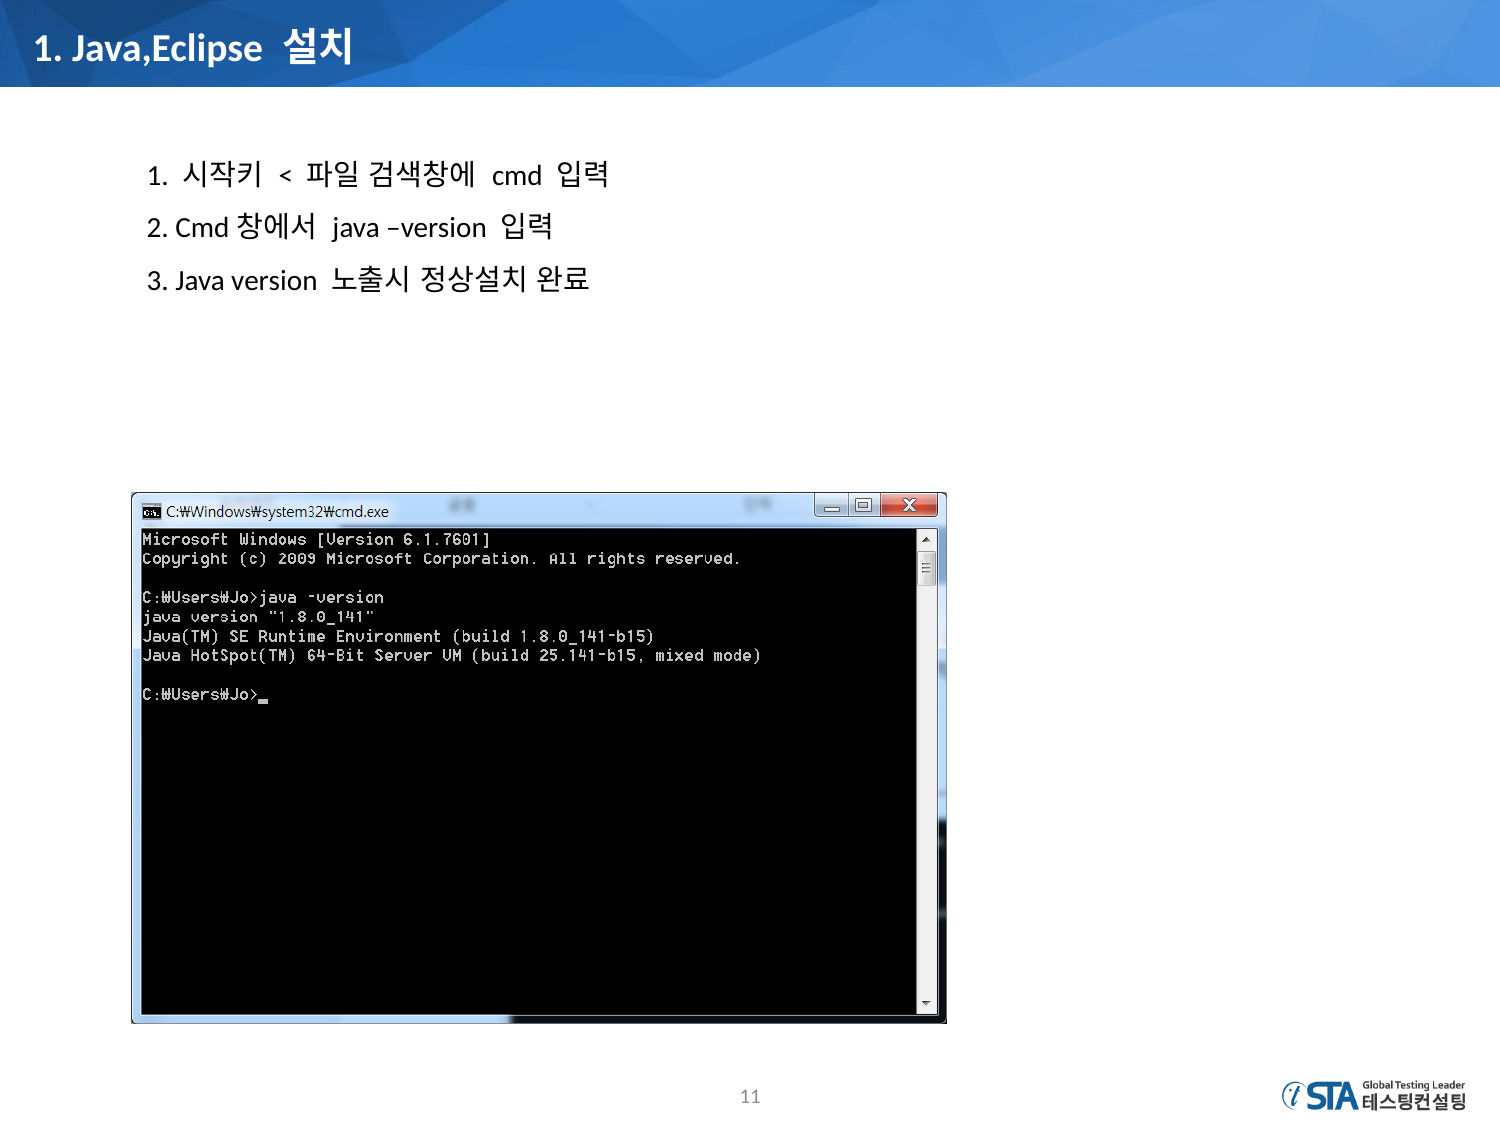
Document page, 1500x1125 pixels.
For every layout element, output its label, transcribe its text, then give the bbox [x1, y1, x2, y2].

picture [131, 492, 947, 1024]
text_box 1. 시작키 < 파일 검색창에 cmd 입력 2. Cmd창에서 java –version 입력 3. Java version 노출시 정상설치 완료 [131, 131, 1458, 304]
slide_number 11 [581, 1064, 919, 1125]
title 1. Java,Eclipse 설치 [17, 13, 1131, 85]
picture [0, 0, 1500, 87]
picture [1281, 1079, 1466, 1111]
